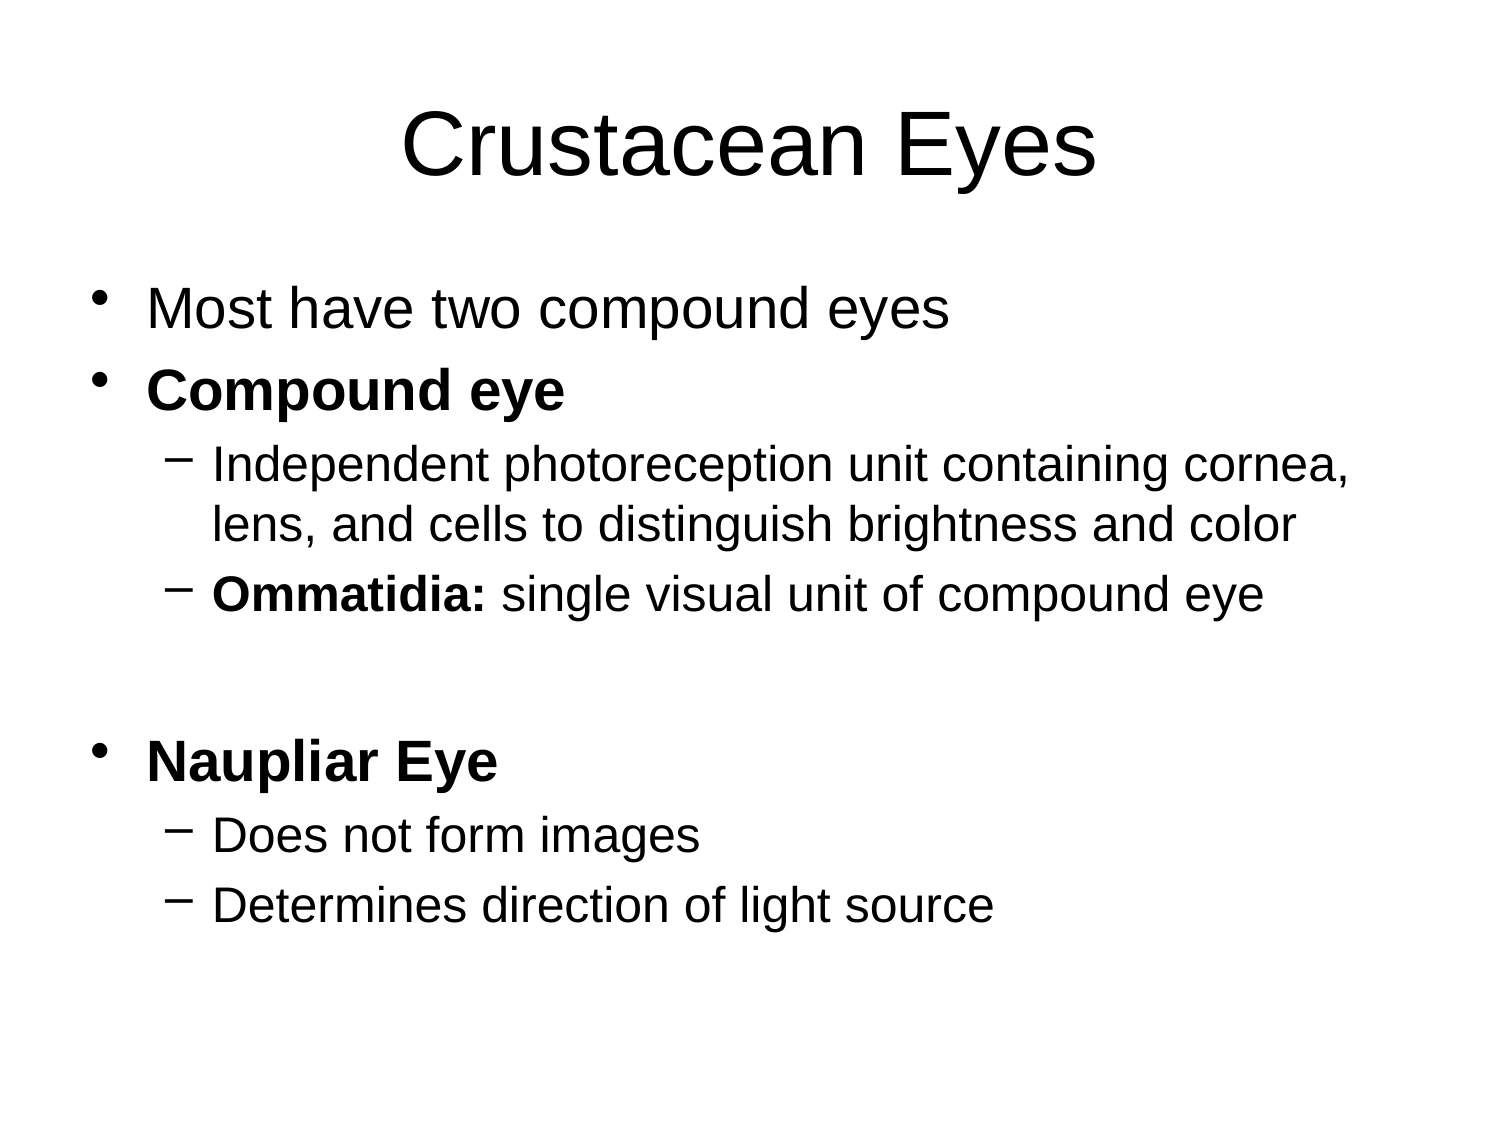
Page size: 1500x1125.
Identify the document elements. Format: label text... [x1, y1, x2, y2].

title Crustacean Eyes [75, 45, 1425, 233]
list Most have two compound eyes Compound eye Independent photoreception unit containing cornea, lens, and cells to distinguish brightness and color Ommatidia: single visual unit of compound eye Naupliar Eye Does not form images Determines direction of light source [75, 262, 1425, 1005]
